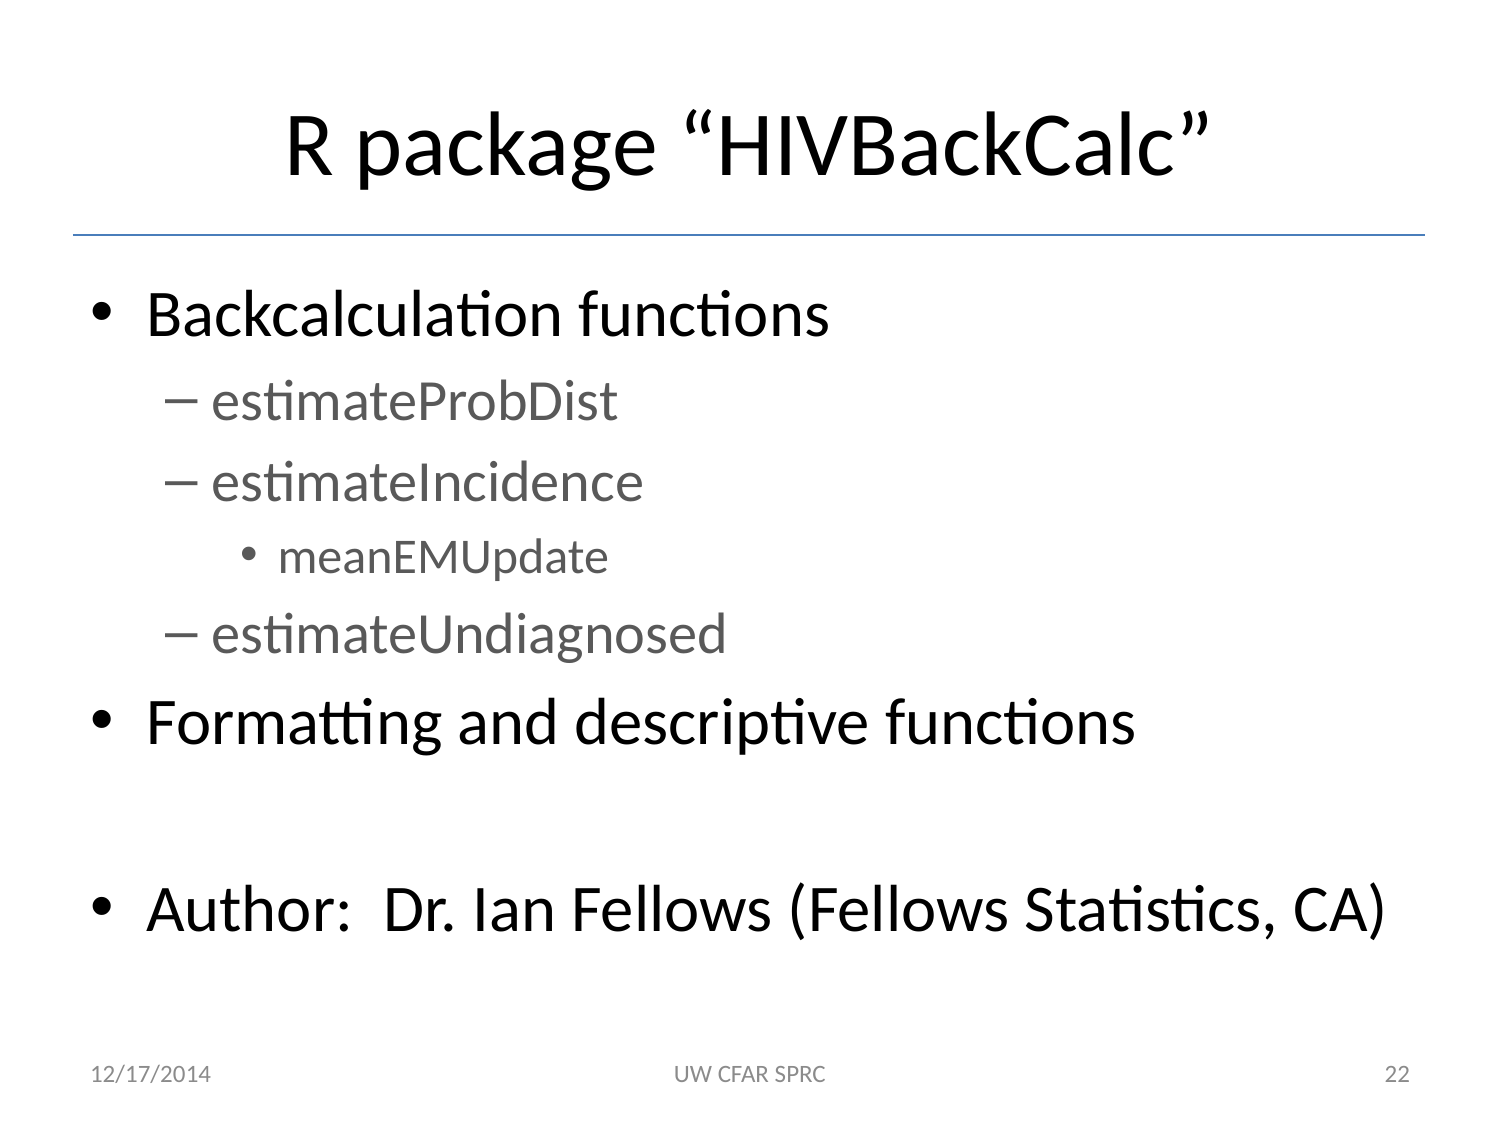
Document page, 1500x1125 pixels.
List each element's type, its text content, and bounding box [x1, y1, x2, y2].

slide_number 22 [1074, 1042, 1425, 1103]
list Backcalculation functions estimateProbDist estimateIncidence meanEMUpdate estimateUndiagnosed Formatting and descriptive functions Author: Dr. Ian Fellows (Fellows Statistics, CA) [75, 262, 1425, 1005]
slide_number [75, 1042, 425, 1103]
title R package “HIVBackCalc” [75, 45, 1425, 233]
footer UW CFAR SPRC [512, 1042, 988, 1103]
